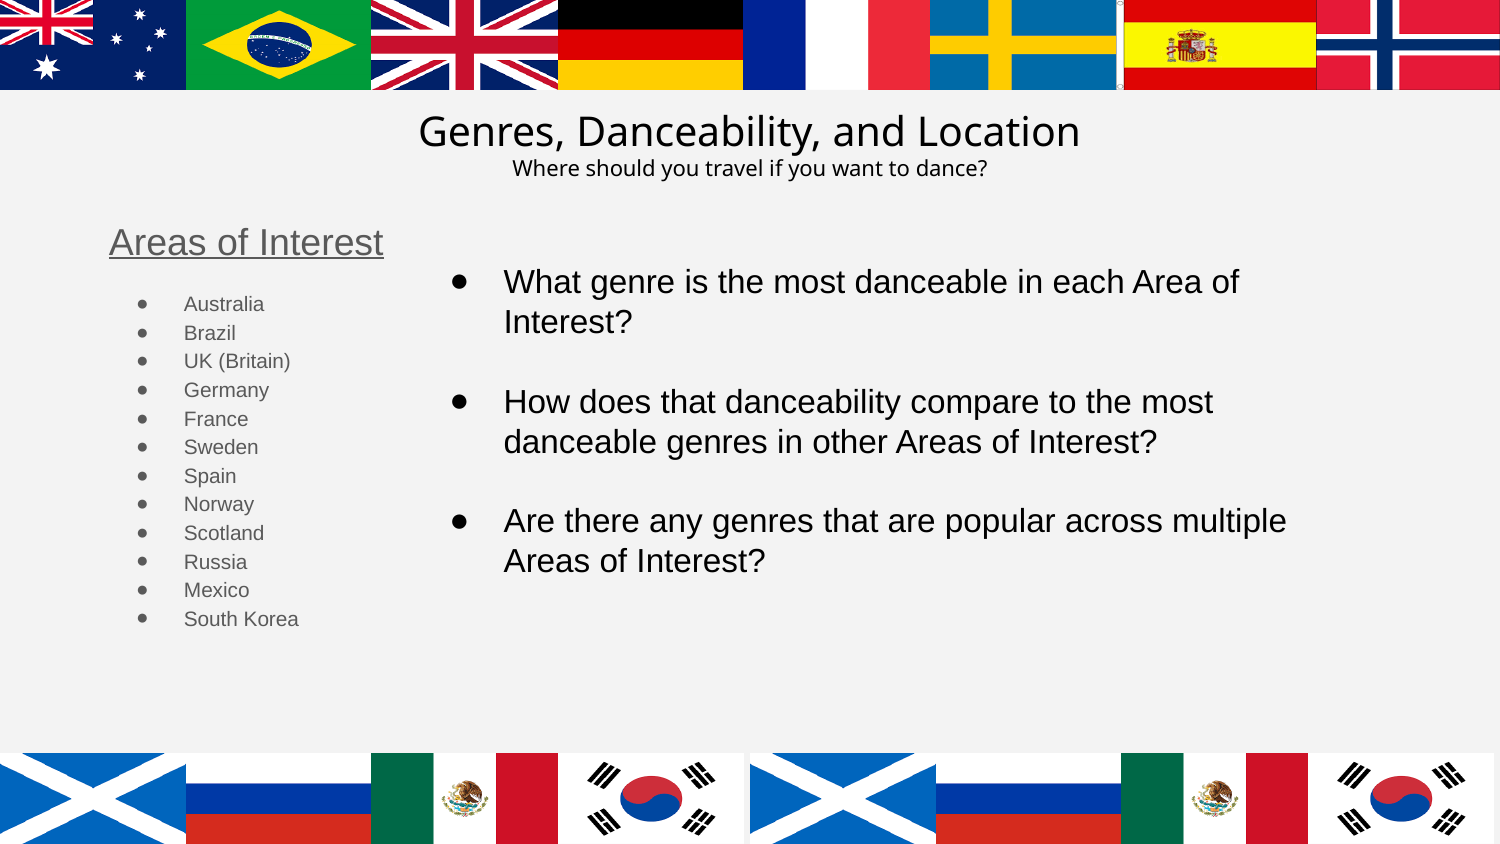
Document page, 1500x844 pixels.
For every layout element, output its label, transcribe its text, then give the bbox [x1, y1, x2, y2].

text_box What genre is the most danceable in each Area of Interest? How does that danceability compare to the most danceable genres in other Areas of Interest? Are there any genres that are popular across multiple Areas of Interest? [413, 245, 1363, 595]
picture [0, 0, 1500, 91]
title Genres, Danceability, and Location Where should you travel if you want to dance? [51, 98, 1449, 196]
picture [749, 753, 1495, 844]
picture [0, 753, 745, 844]
list Areas of Interest Australia Brazil UK (Britain) Germany France Sweden Spain Norway Scotland Russia Mexico South Korea [93, 195, 444, 752]
